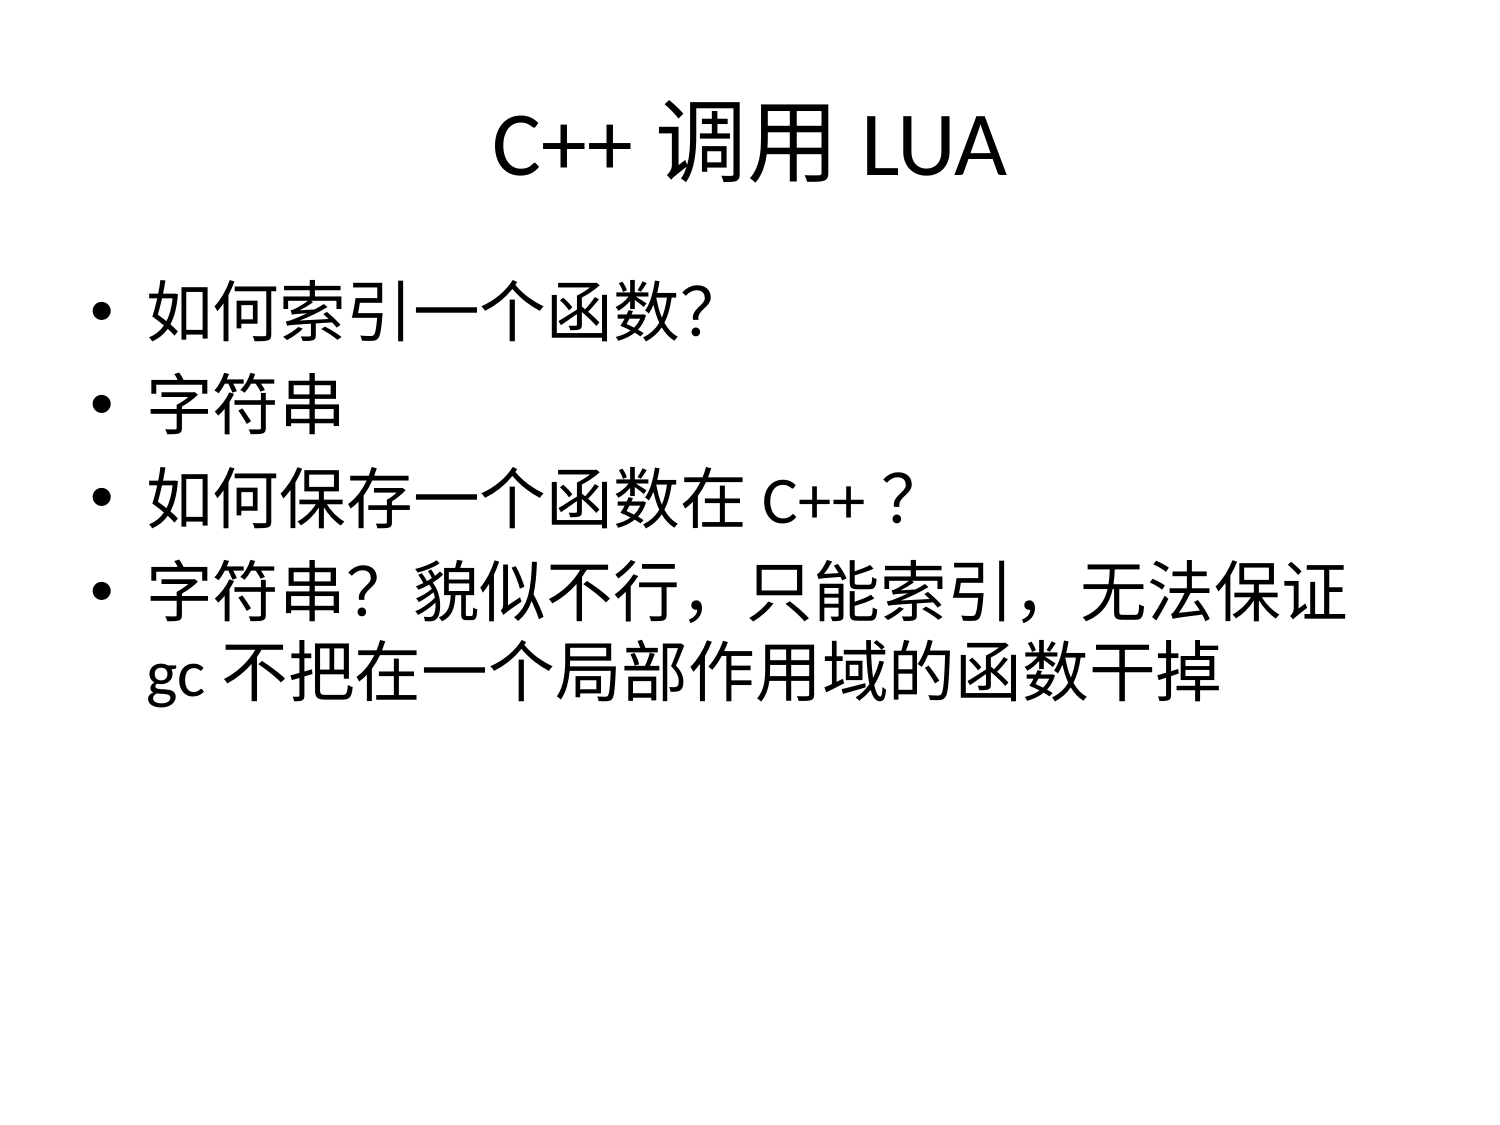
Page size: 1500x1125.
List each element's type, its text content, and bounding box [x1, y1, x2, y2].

list 如何索引一个函数？ 字符串 如何保存一个函数在C++？ 字符串？貌似不行，只能索引，无法保证gc不把在一个局部作用域的函数干掉 [75, 262, 1425, 1005]
title C++调用LUA [75, 45, 1425, 233]
